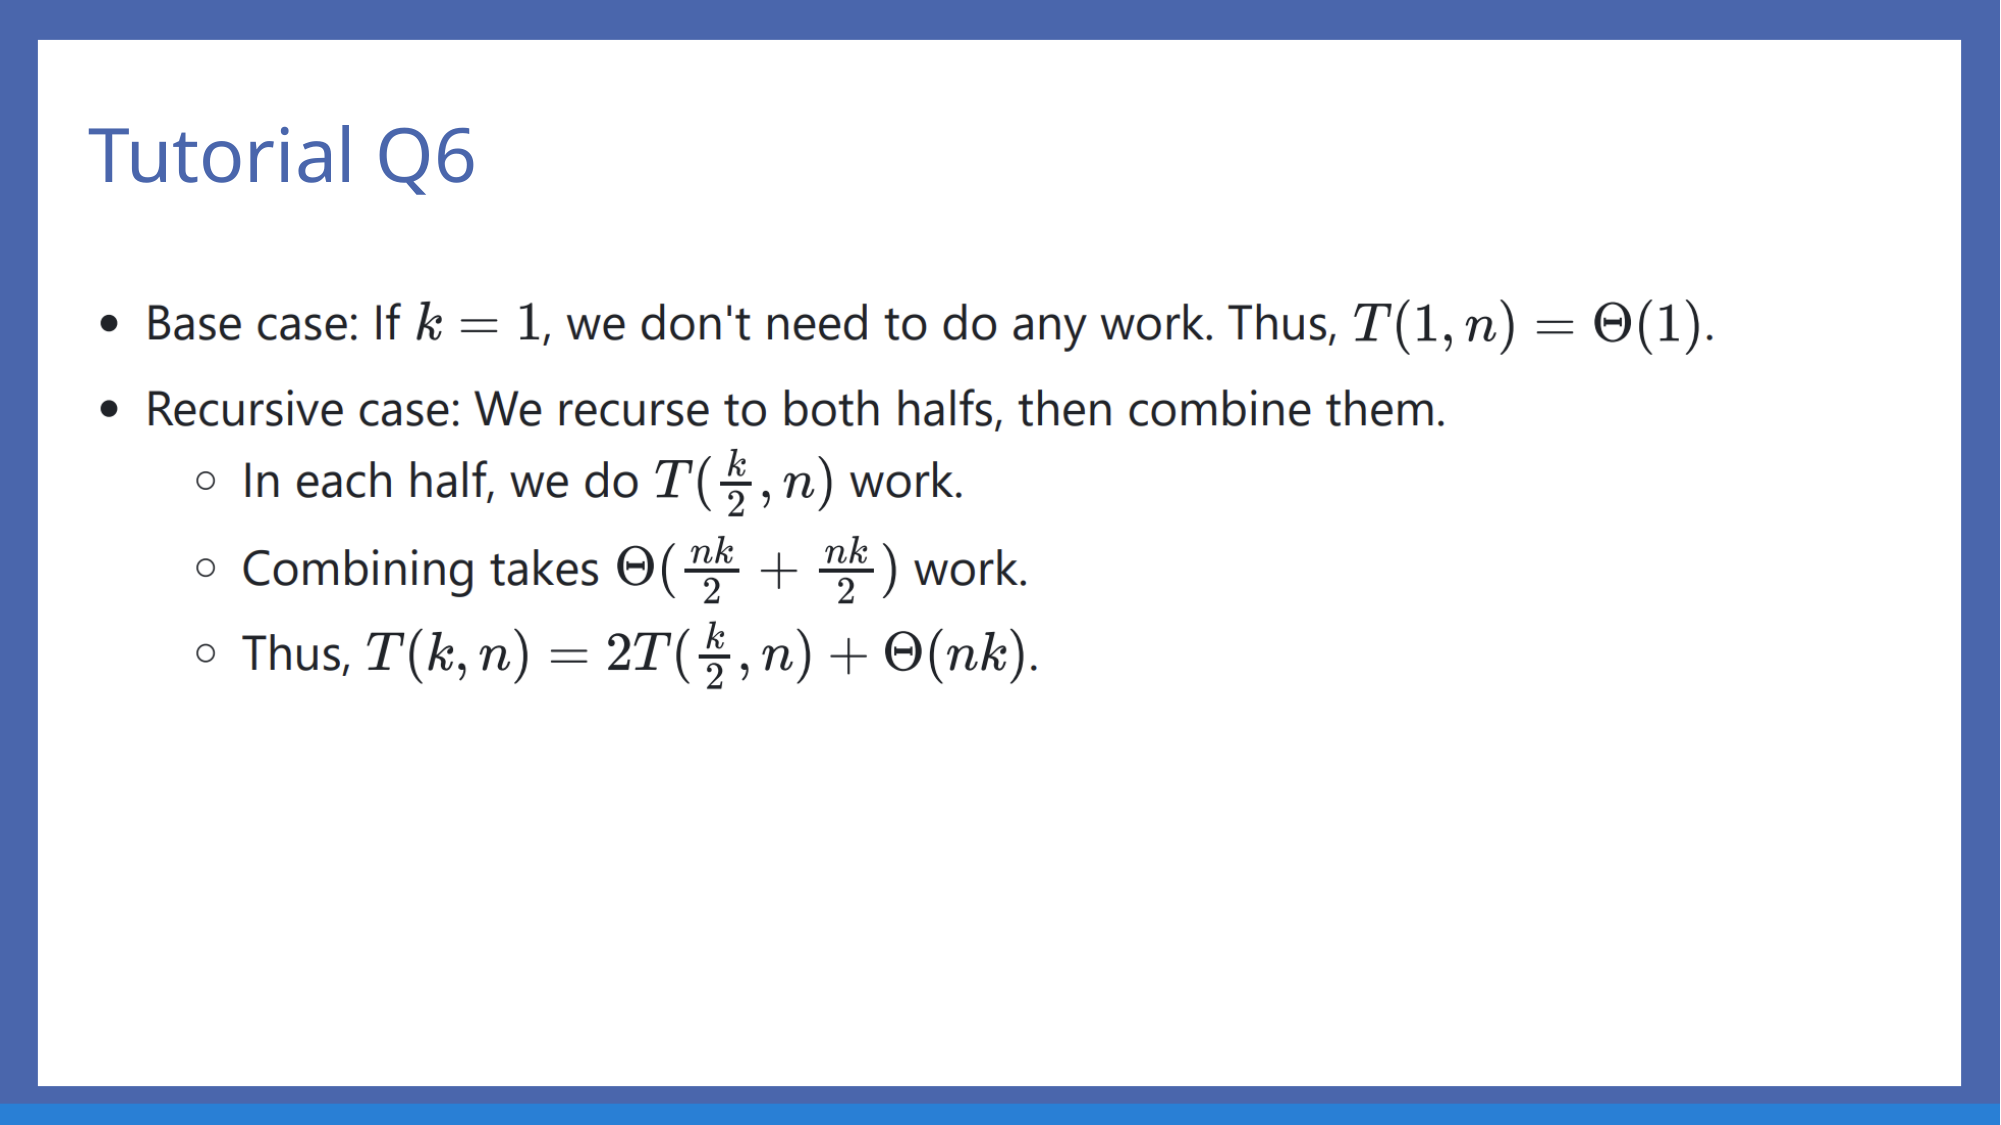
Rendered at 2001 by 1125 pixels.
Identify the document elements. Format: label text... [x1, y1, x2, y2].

title Tutorial Q6 [68, 97, 1932, 252]
picture [67, 276, 1742, 722]
